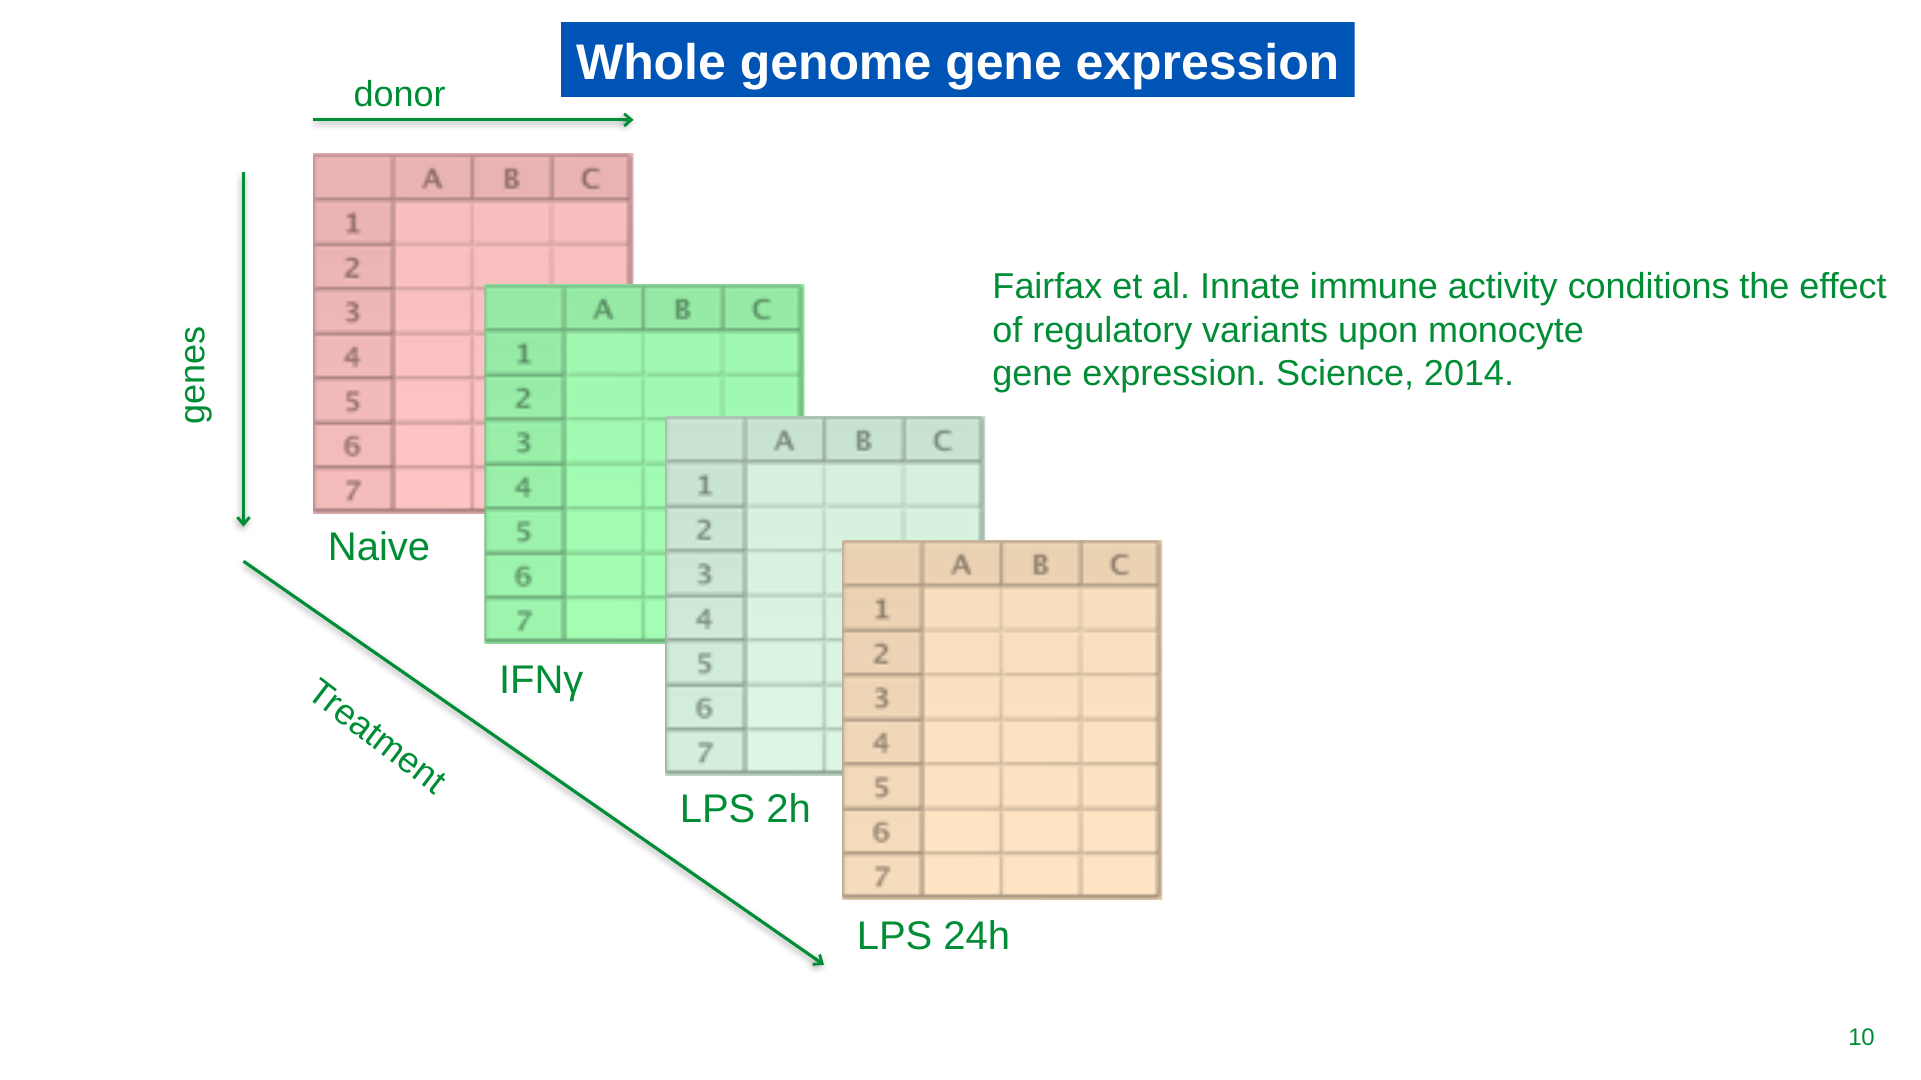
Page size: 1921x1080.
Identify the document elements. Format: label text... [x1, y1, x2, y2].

slide_number 10 [1803, 1007, 1921, 1065]
text_box donor [338, 63, 613, 116]
text_box Naive [313, 522, 478, 559]
text_box Whole genome gene expression [561, 22, 1355, 97]
text_box LPS 24h [842, 906, 1100, 965]
text_box LPS 2h [829, 784, 836, 838]
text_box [243, 560, 825, 965]
picture [312, 153, 1163, 900]
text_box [160, 161, 244, 527]
text_box Fairfax et al. Innate immune activity conditions the effect of regulatory variants upon monocyte gene expression. Science, 2014. [977, 255, 1921, 400]
